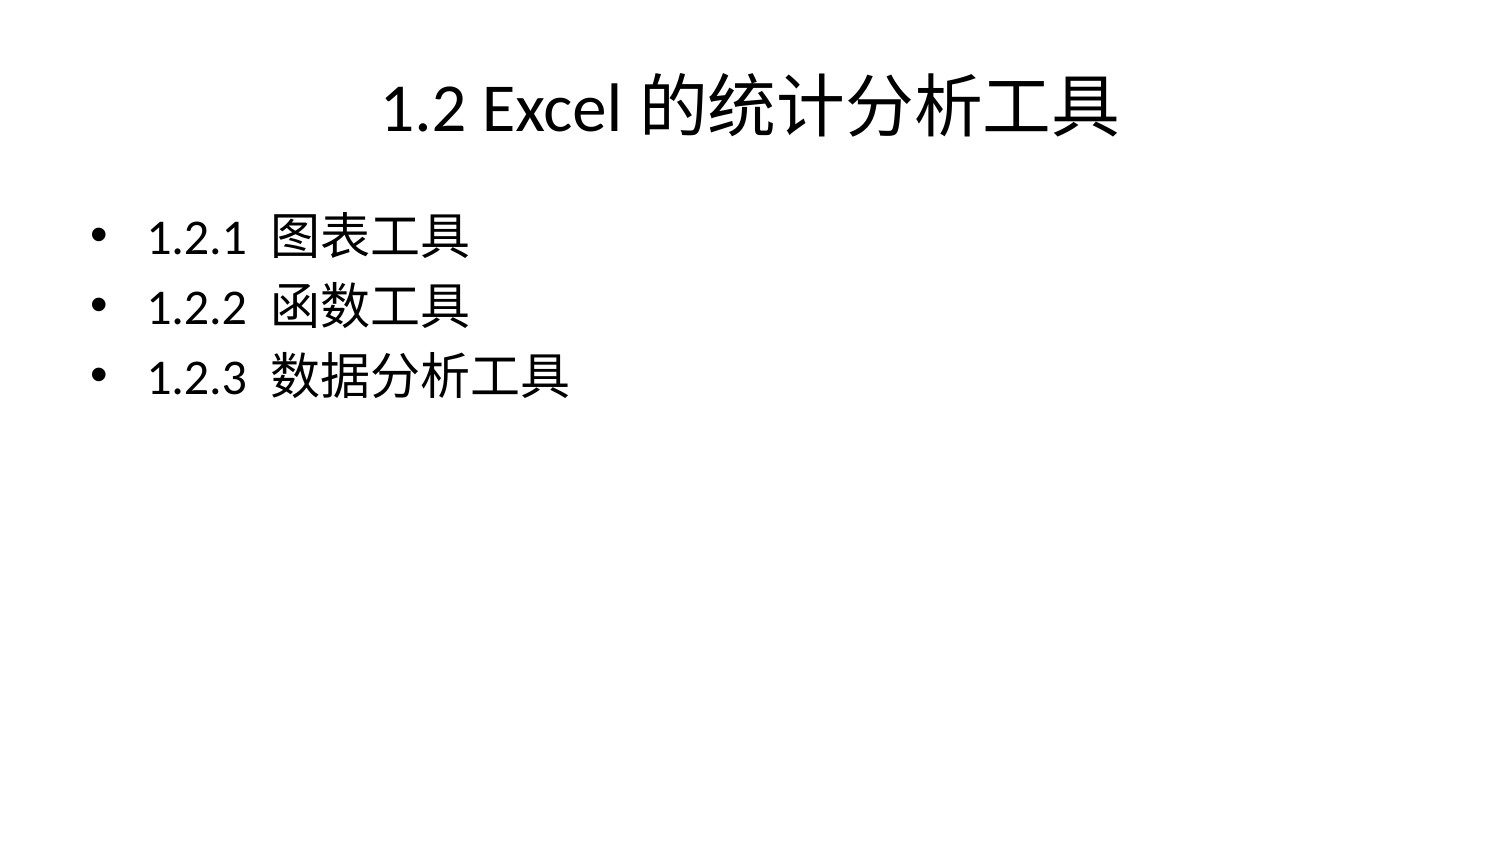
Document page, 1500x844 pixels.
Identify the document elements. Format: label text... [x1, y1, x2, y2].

title 1.2 Excel的统计分析工具 [75, 33, 1425, 175]
list 1.2.1 图表工具 1.2.2 函数工具 1.2.3 数据分析工具 [75, 196, 1425, 754]
